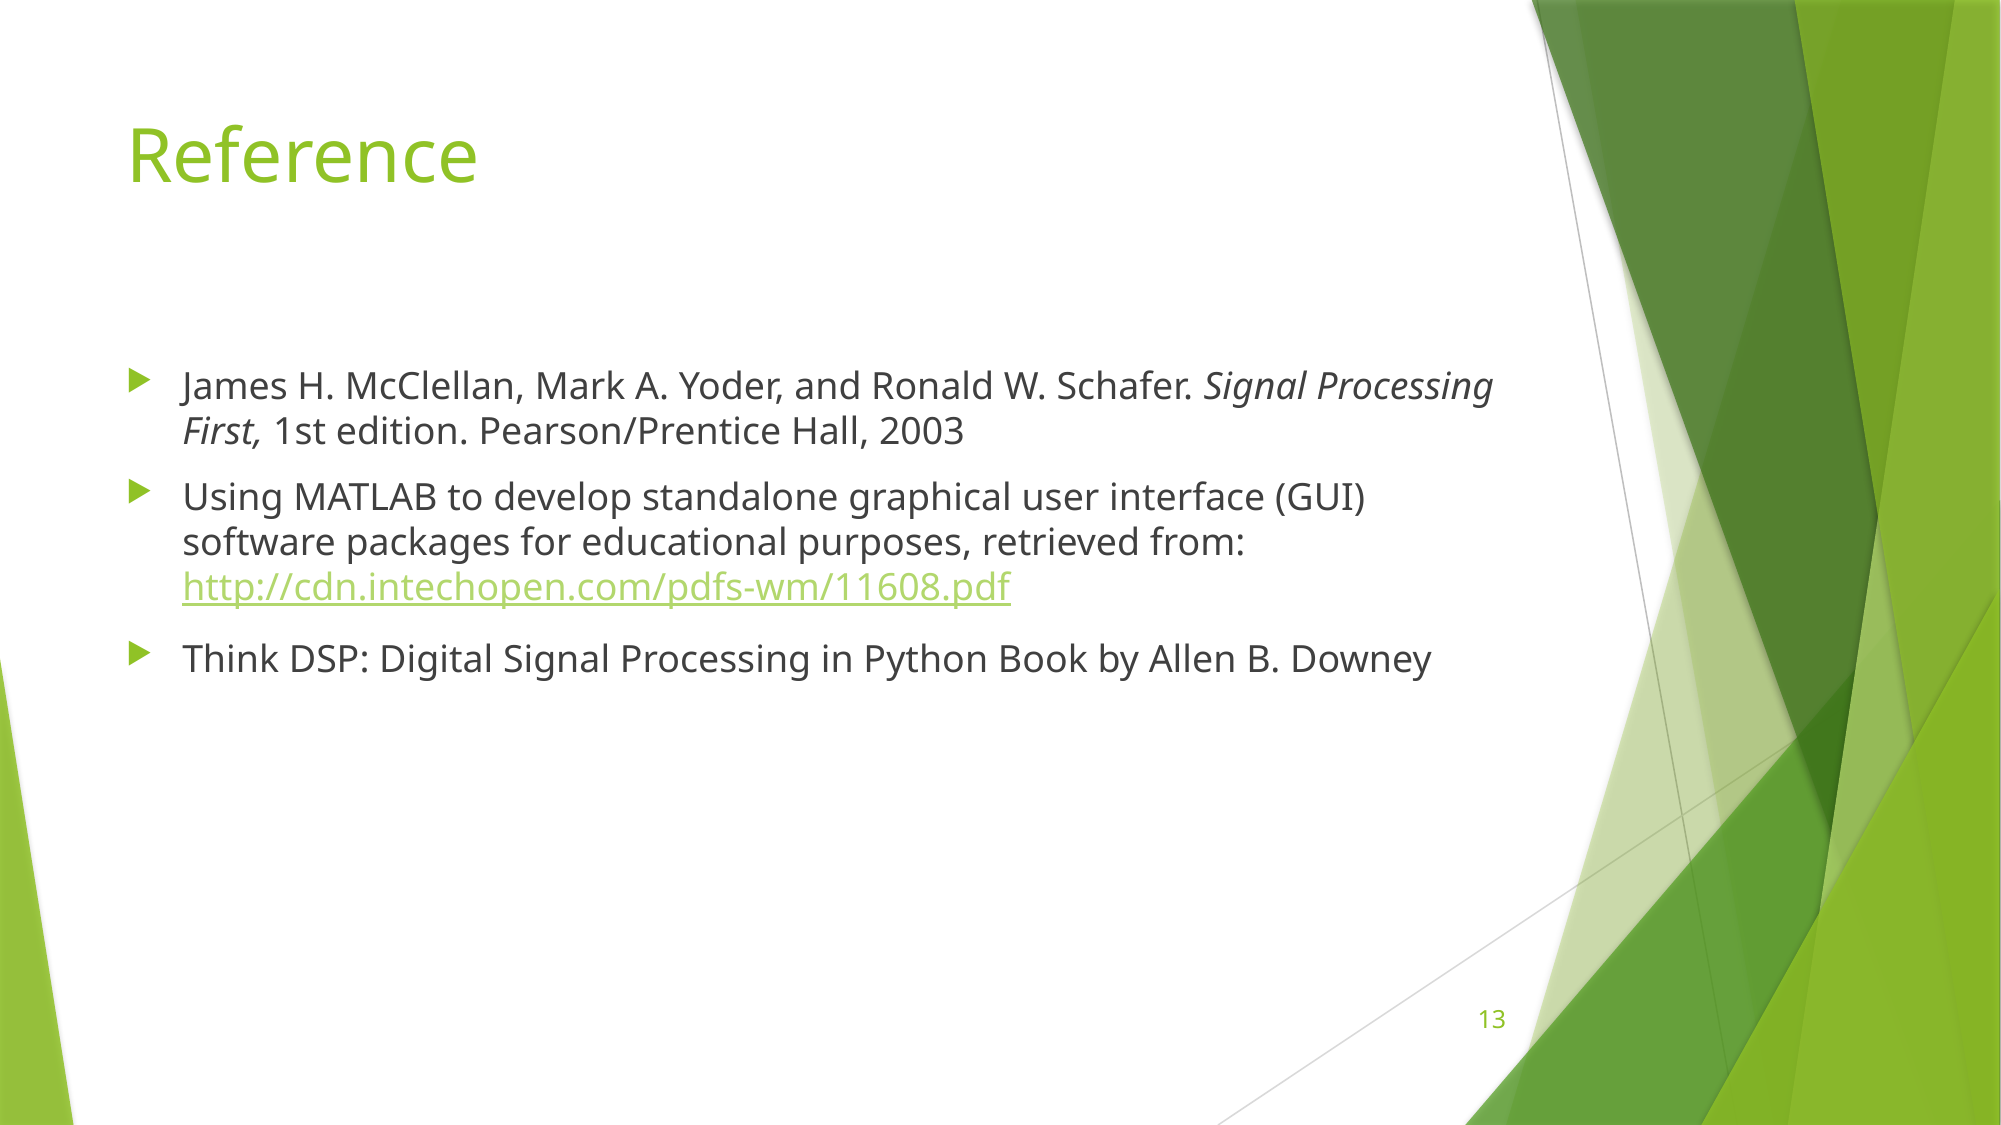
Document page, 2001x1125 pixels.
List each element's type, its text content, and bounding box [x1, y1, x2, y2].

title Reference [111, 99, 1522, 317]
slide_number 13 [1409, 991, 1522, 1051]
list James H. McClellan, Mark A. Yoder, and Ronald W. Schafer. Signal Processing First, 1st edition. Pearson/Prentice Hall, 2003 Using MATLAB to develop standalone graphical user interface (GUI) software packages for educational purposes, retrieved from: http://cdn.intechopen.com/pdfs-wm/11608.pdf Think DSP: Digital Signal Processing in Python Book by Allen B. Downey [111, 354, 1522, 992]
